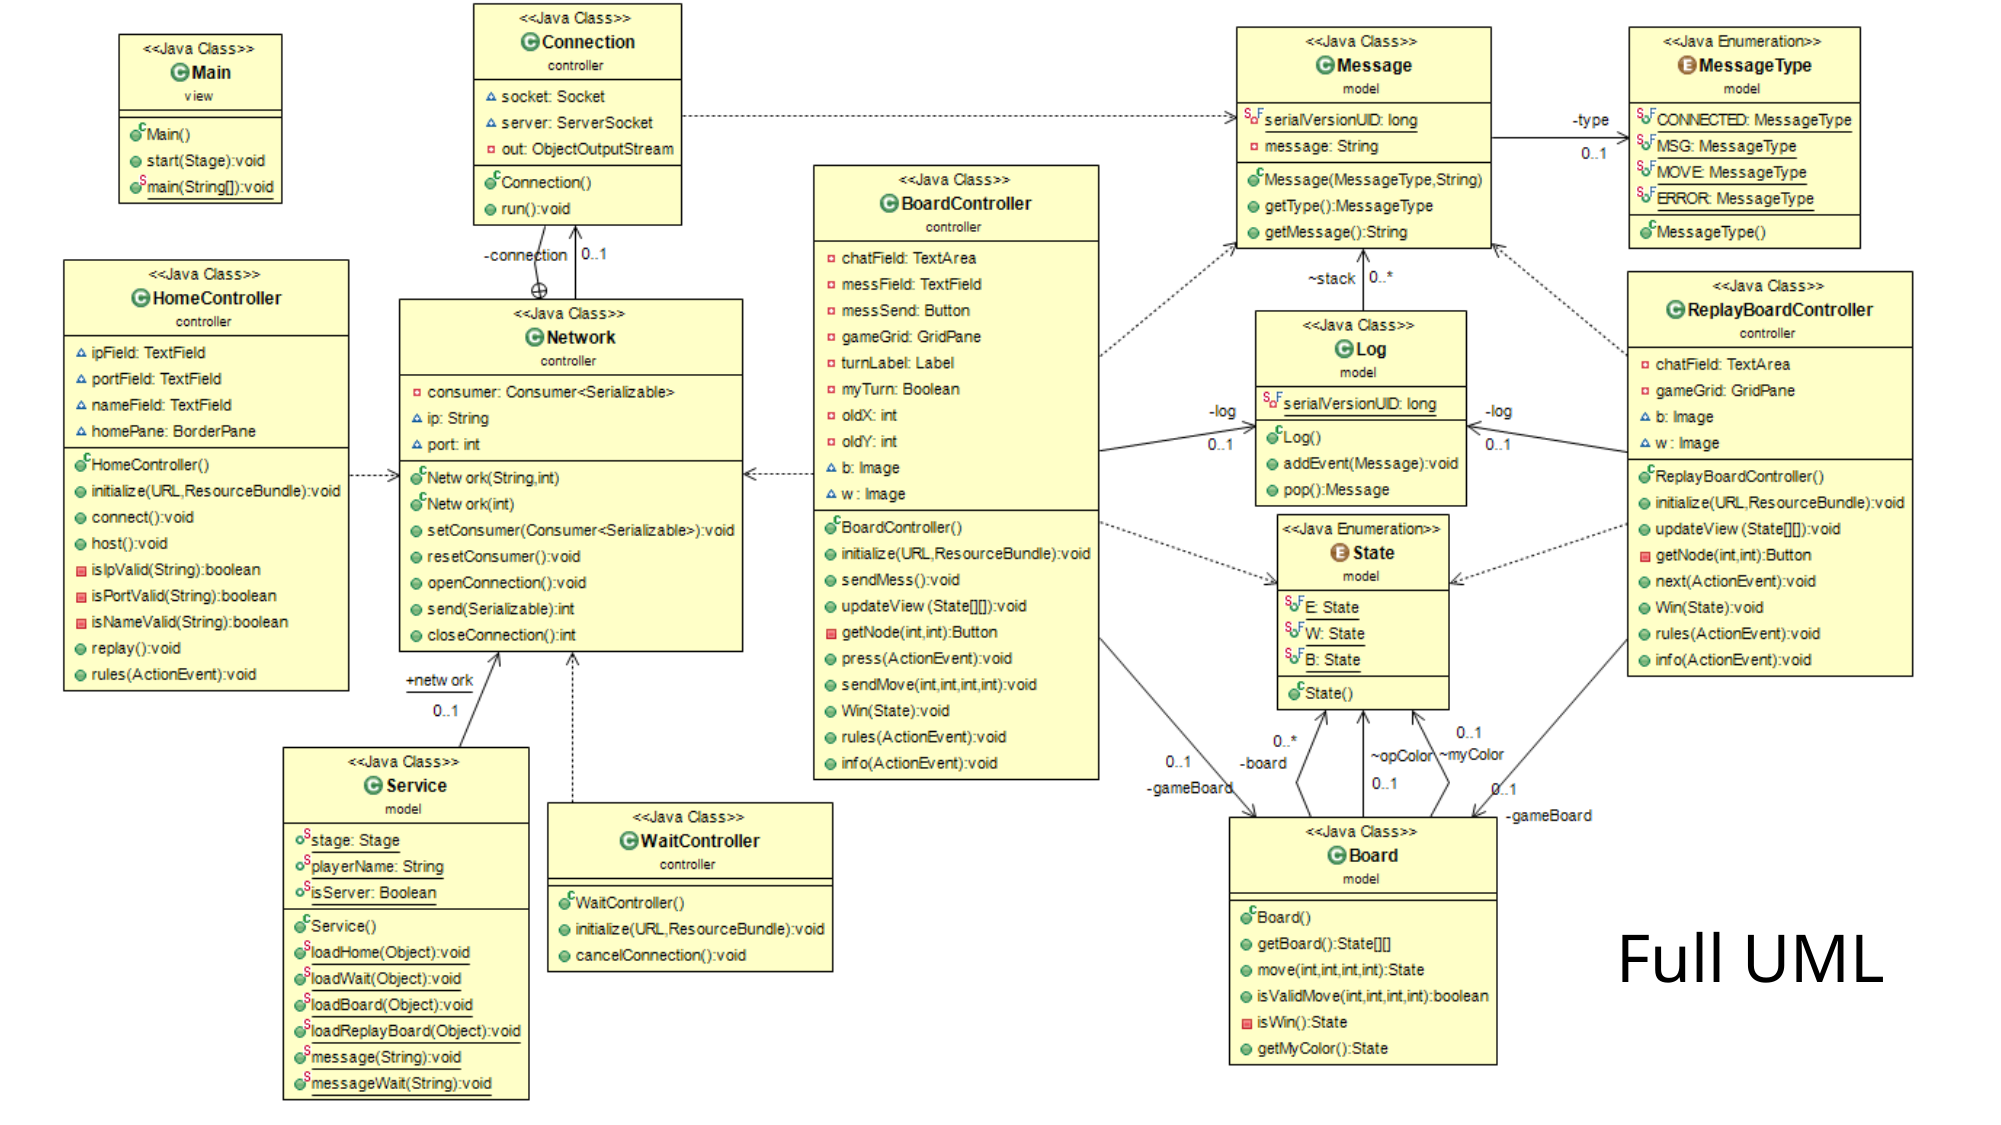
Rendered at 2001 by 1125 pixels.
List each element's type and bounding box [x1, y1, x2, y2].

list [59, 0, 1918, 1105]
